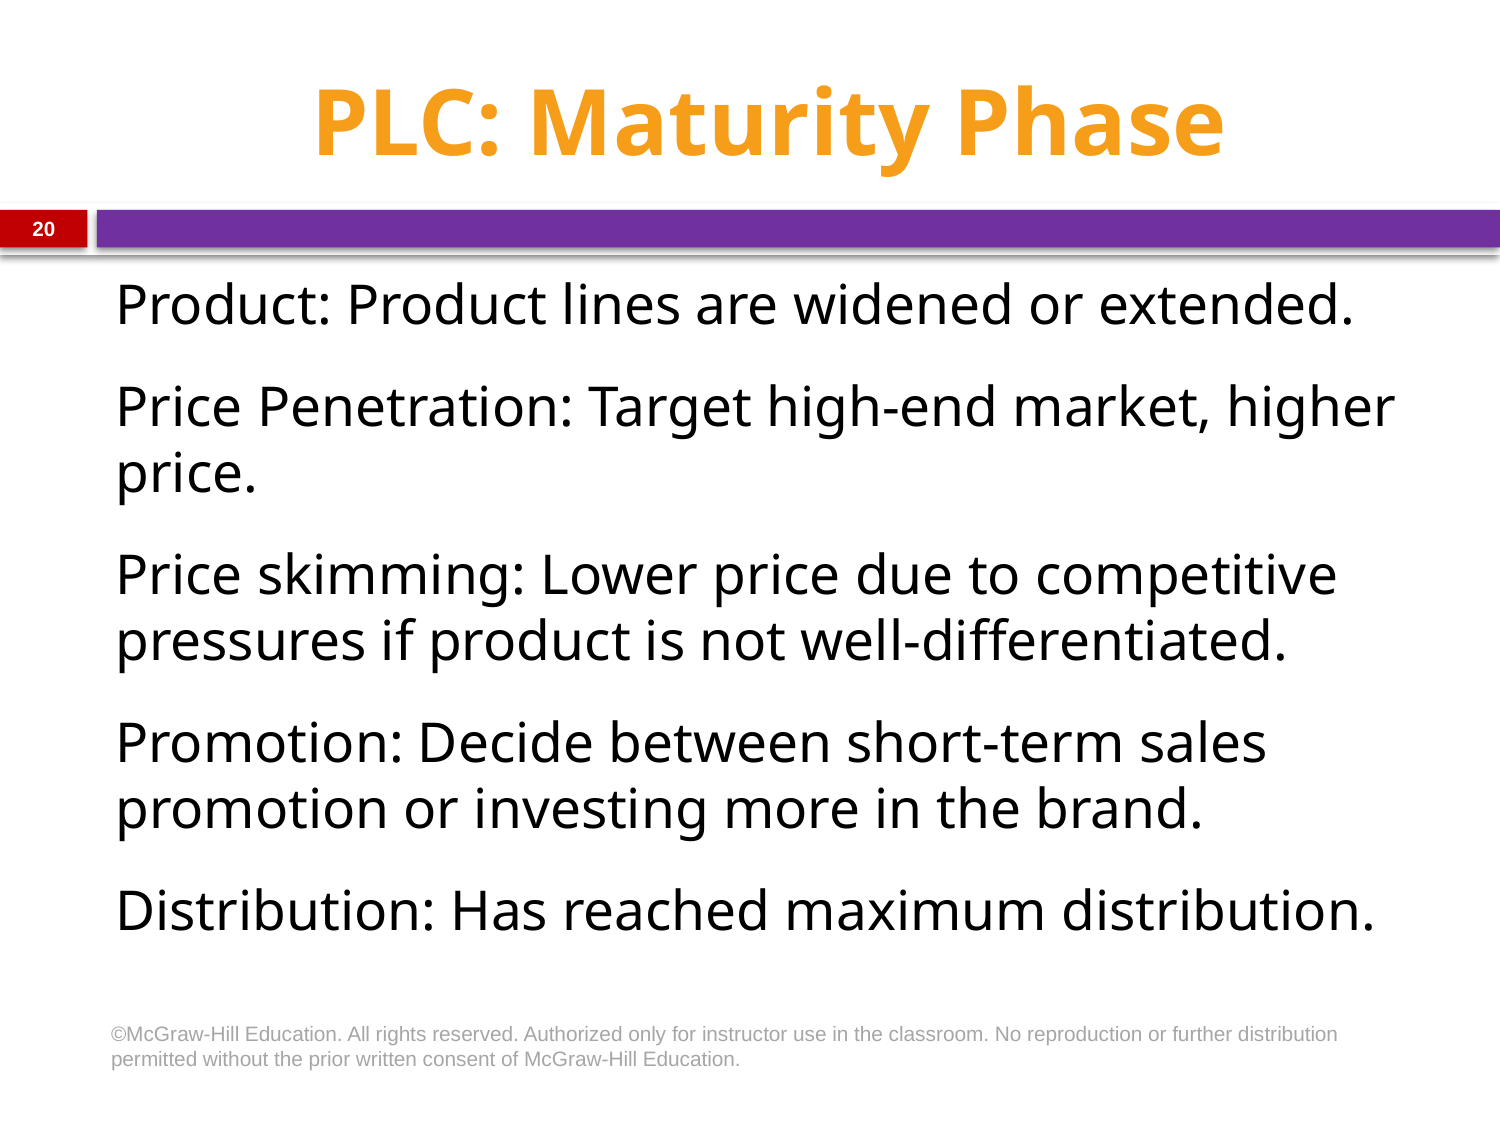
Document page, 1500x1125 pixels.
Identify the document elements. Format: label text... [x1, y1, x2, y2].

slide_number 20 [0, 208, 88, 249]
list Product: Product lines are widened or extended. Price Penetration: Target high-end market, higher price. Price skimming: Lower price due to competitive pressures if product is not well-differentiated. Promotion: Decide between short-term sales promotion or investing more in the brand. Distribution: Has reached maximum distribution. [100, 262, 1439, 1001]
title PLC: Maturity Phase [100, 37, 1439, 201]
